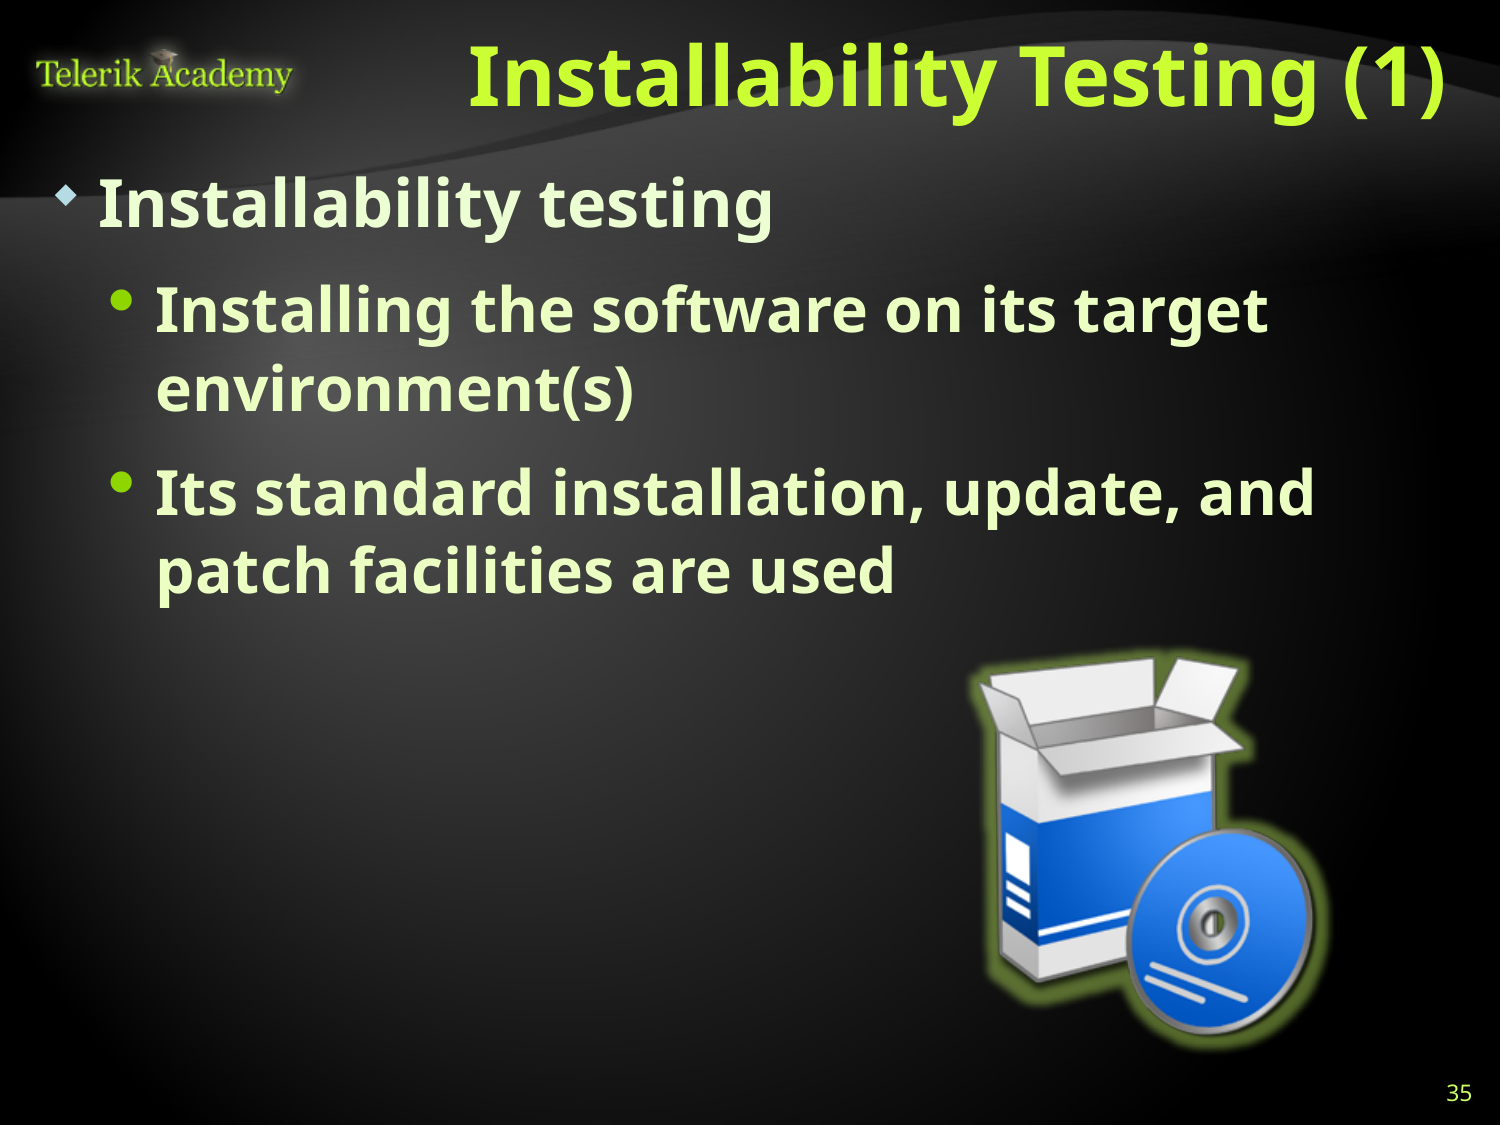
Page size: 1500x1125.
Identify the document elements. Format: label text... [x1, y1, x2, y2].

picture [0, 0, 1500, 1125]
slide_number 35 [1412, 1074, 1488, 1113]
list Installability testing Installing the software on its target environment(s) Its standard installation, update, and patch facilities are used [37, 149, 1463, 1100]
title Installability Testing (1) [300, 12, 1463, 149]
